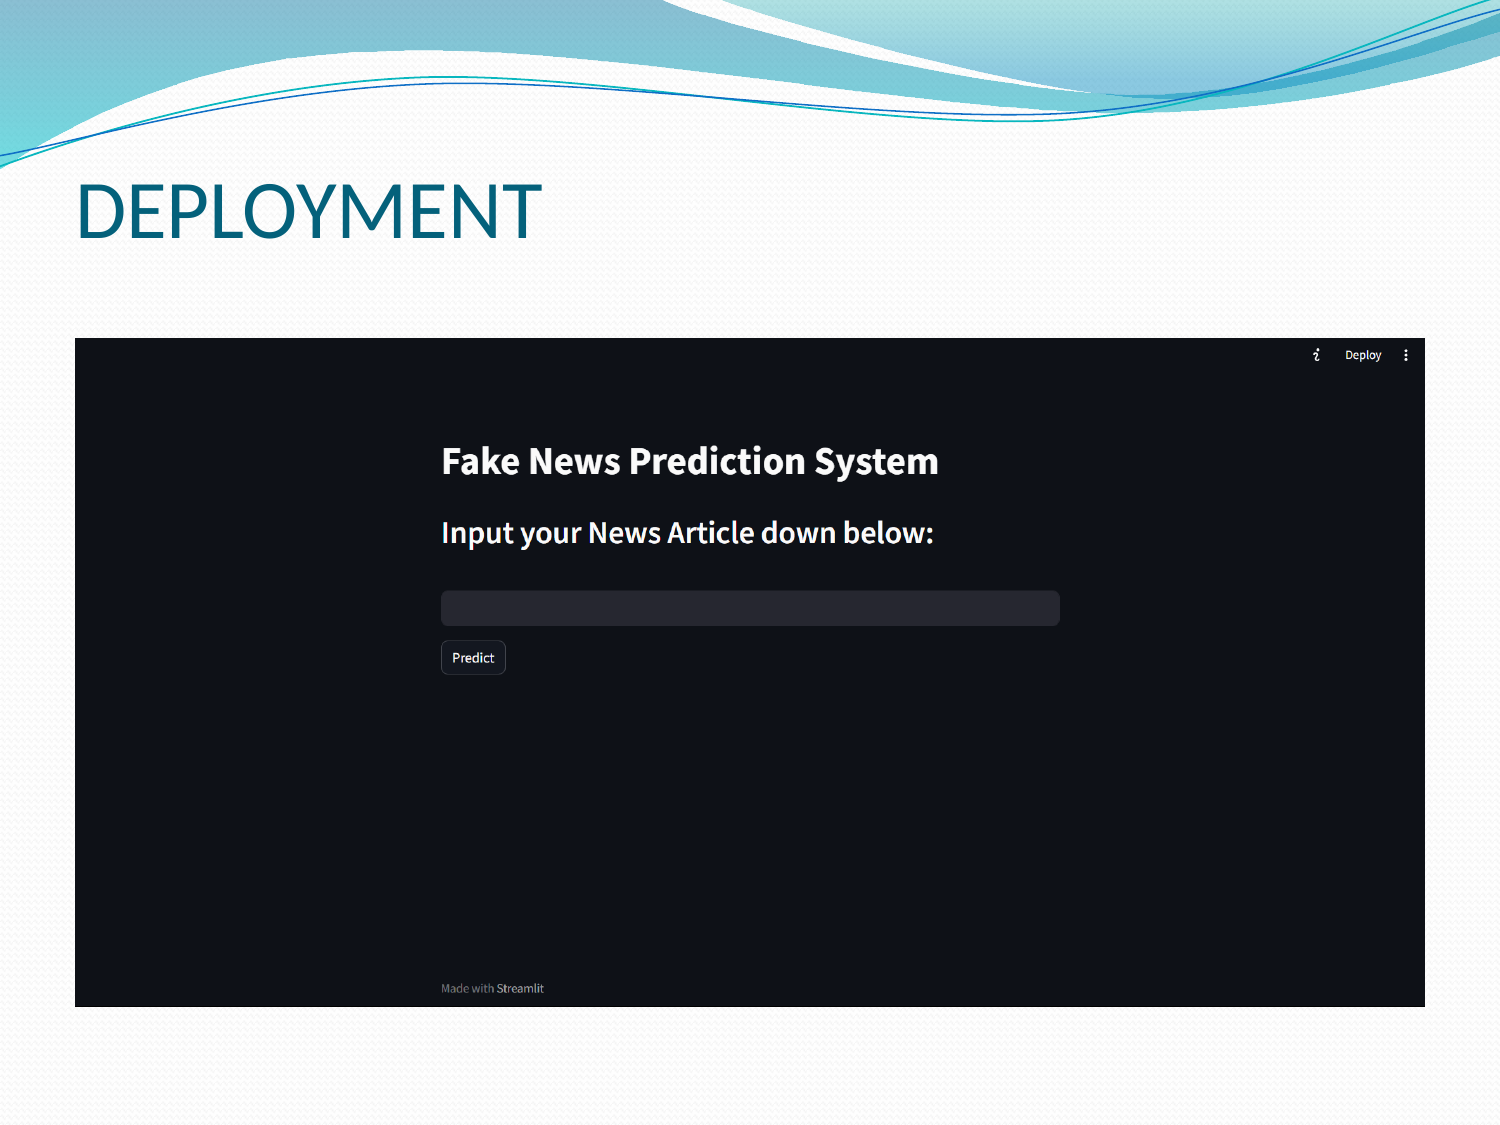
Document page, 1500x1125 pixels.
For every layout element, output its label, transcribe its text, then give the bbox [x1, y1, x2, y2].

title DEPLOYMENT [74, 160, 1426, 256]
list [74, 337, 1426, 1008]
